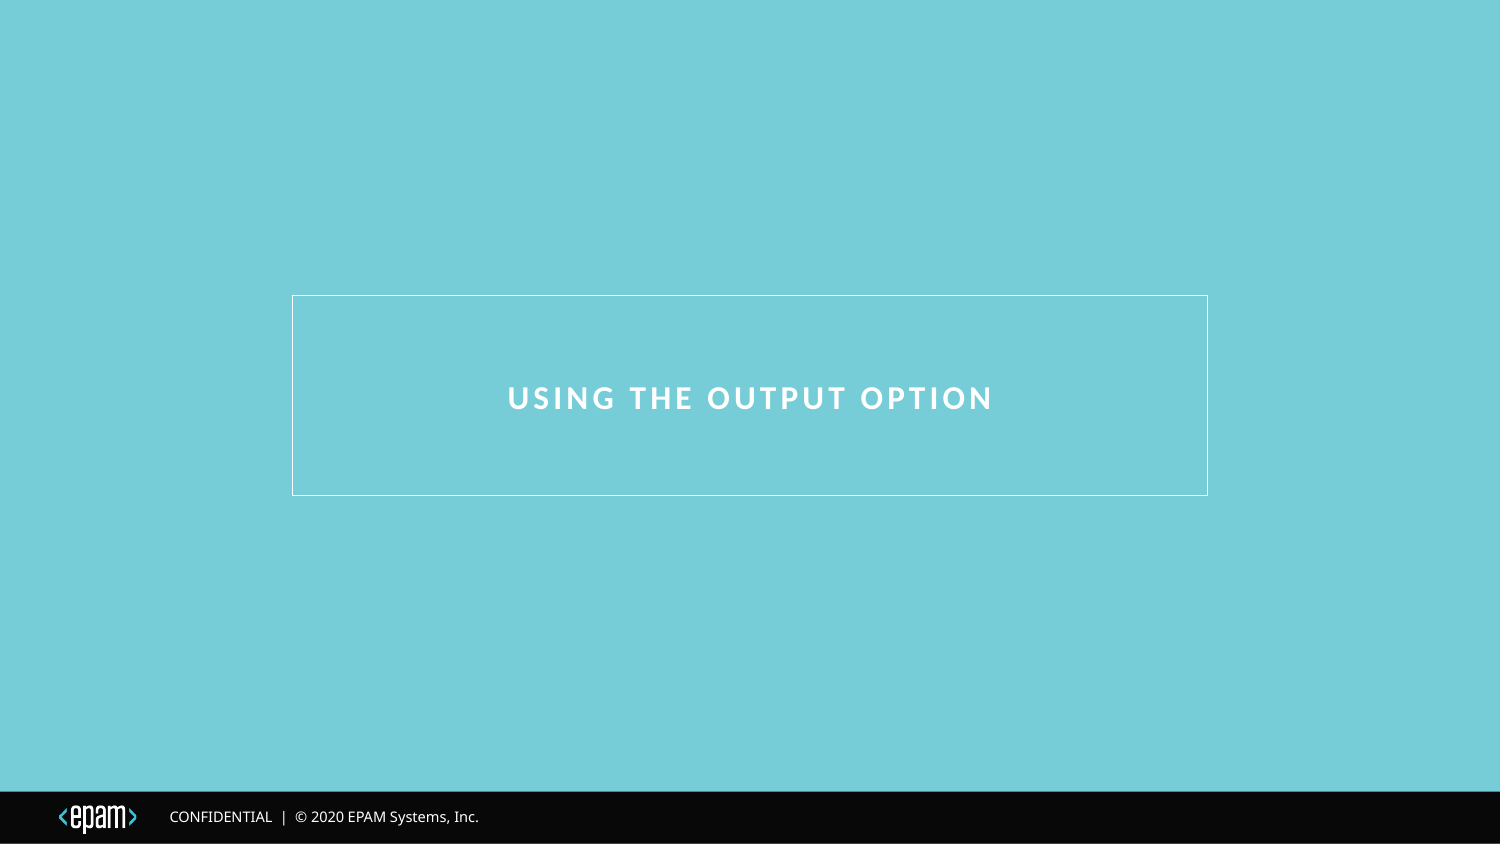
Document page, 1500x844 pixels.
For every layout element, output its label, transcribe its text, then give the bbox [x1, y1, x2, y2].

title Using the OUTPUT Option [292, 295, 1208, 496]
